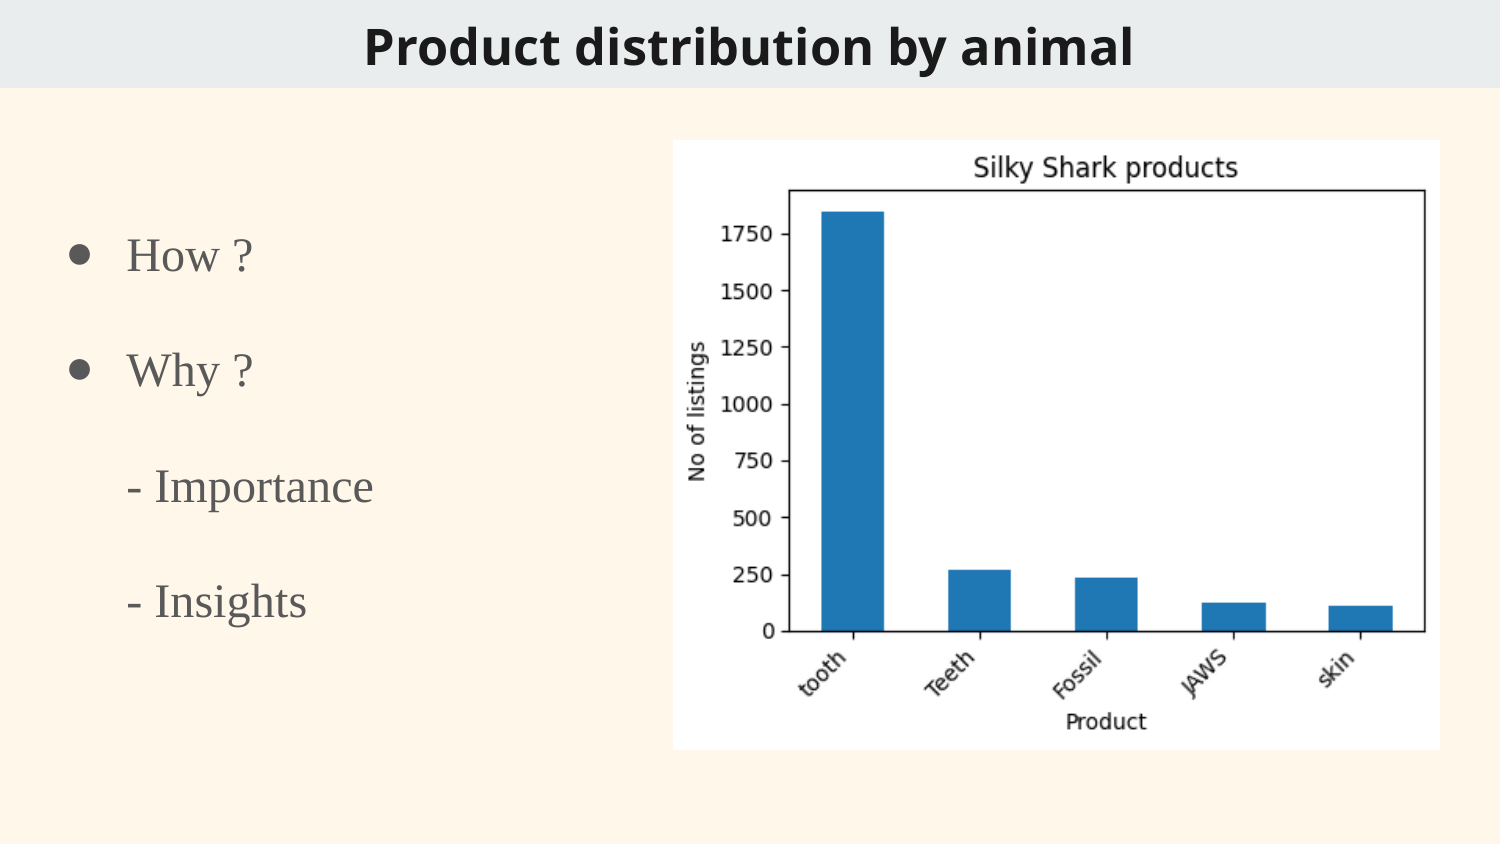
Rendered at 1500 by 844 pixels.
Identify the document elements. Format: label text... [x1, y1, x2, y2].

title Product distribution by animal [0, 0, 1500, 88]
picture [673, 140, 1440, 751]
list How ? Why ? - Importance - Insights [36, 150, 668, 713]
